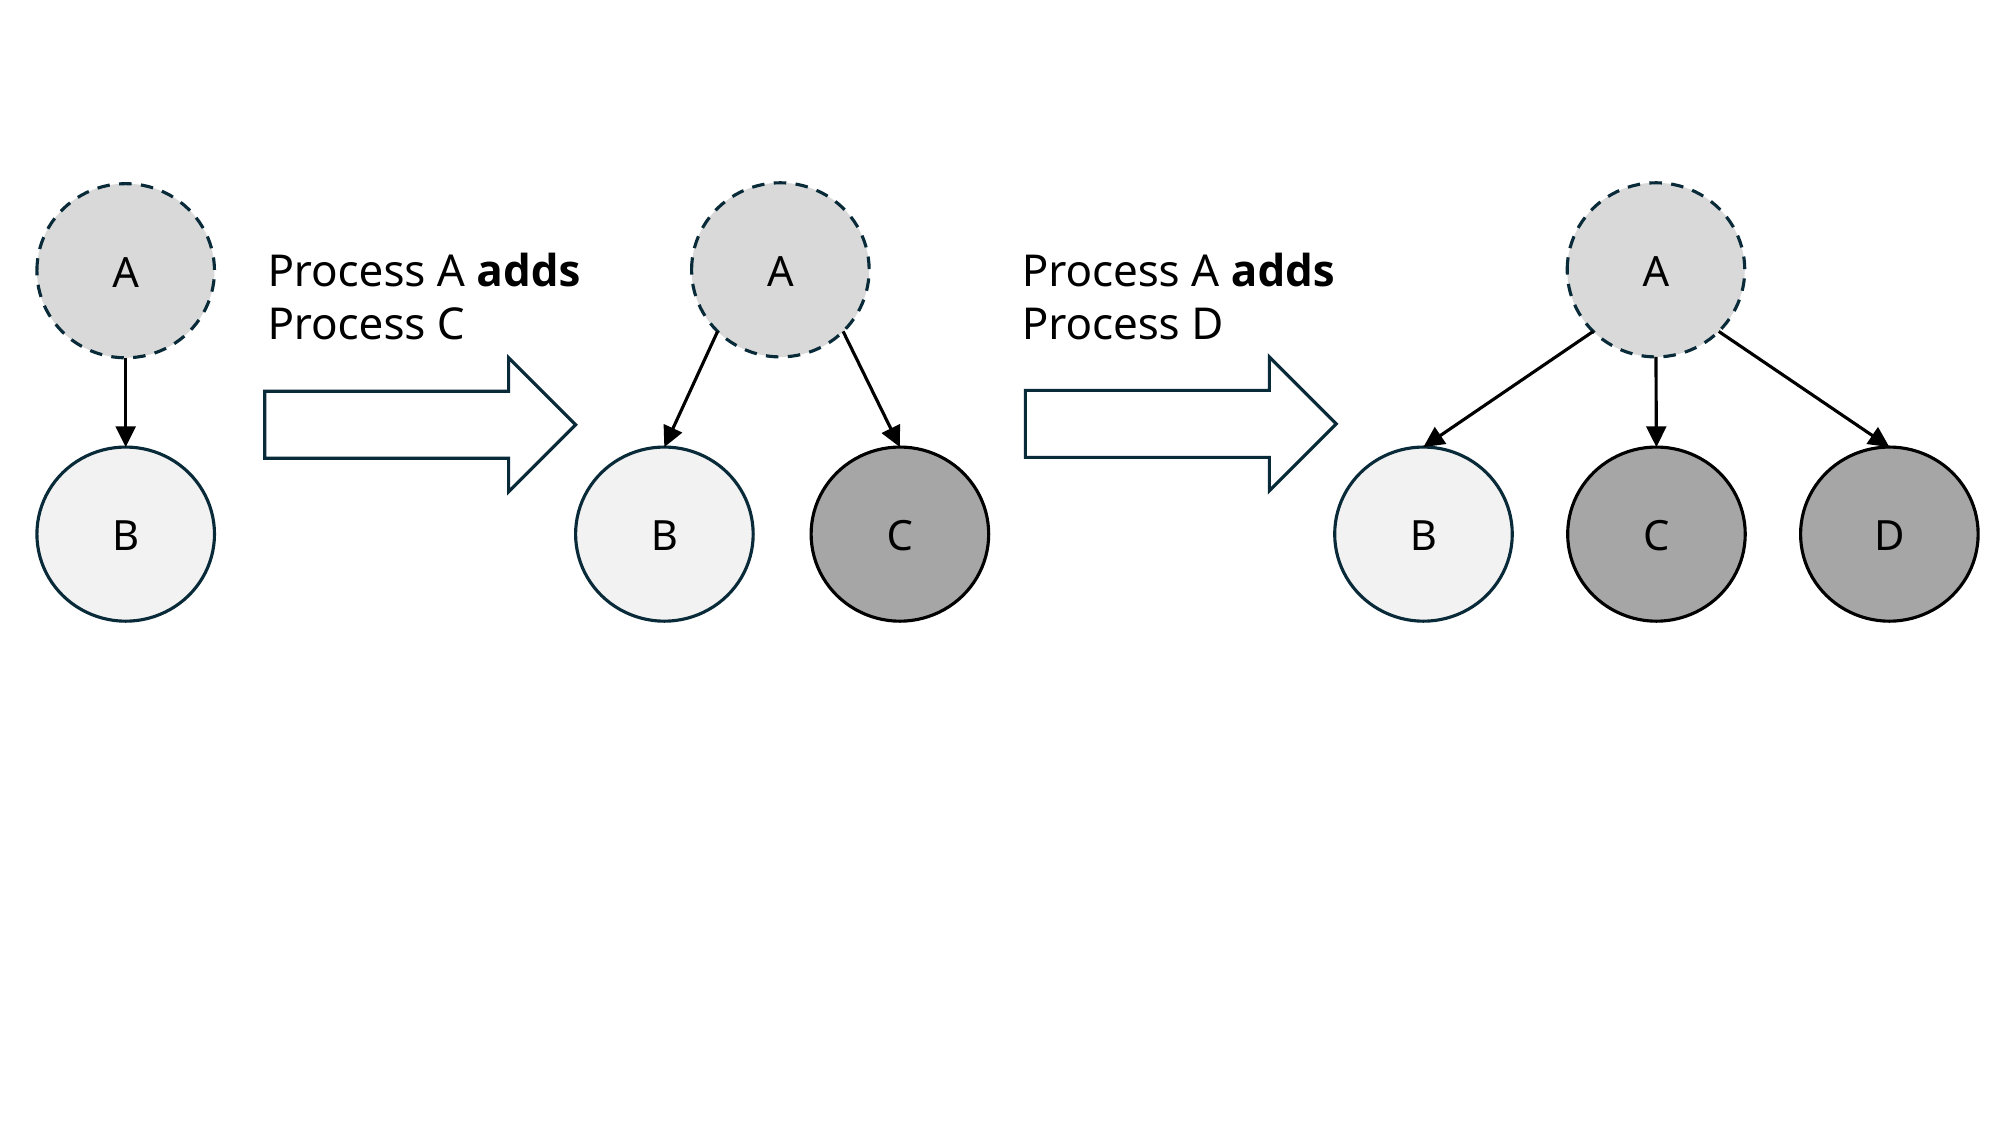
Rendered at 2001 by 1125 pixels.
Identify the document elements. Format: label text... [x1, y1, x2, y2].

text_box C [809, 445, 991, 623]
text_box Process A adds Process D [1007, 234, 1488, 356]
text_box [1422, 330, 1594, 448]
text_box A [699, 181, 871, 359]
text_box A [1565, 181, 1747, 359]
text_box [263, 354, 578, 496]
text_box B [574, 445, 755, 623]
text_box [663, 330, 719, 448]
text_box B [1333, 445, 1514, 623]
text_box A [35, 182, 217, 360]
text_box D [1799, 445, 1980, 623]
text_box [842, 330, 901, 448]
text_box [1718, 330, 1890, 448]
text_box B [35, 445, 217, 623]
text_box C [1566, 445, 1747, 623]
text_box [1023, 356, 1339, 495]
text_box Process A adds Process C [252, 234, 734, 356]
